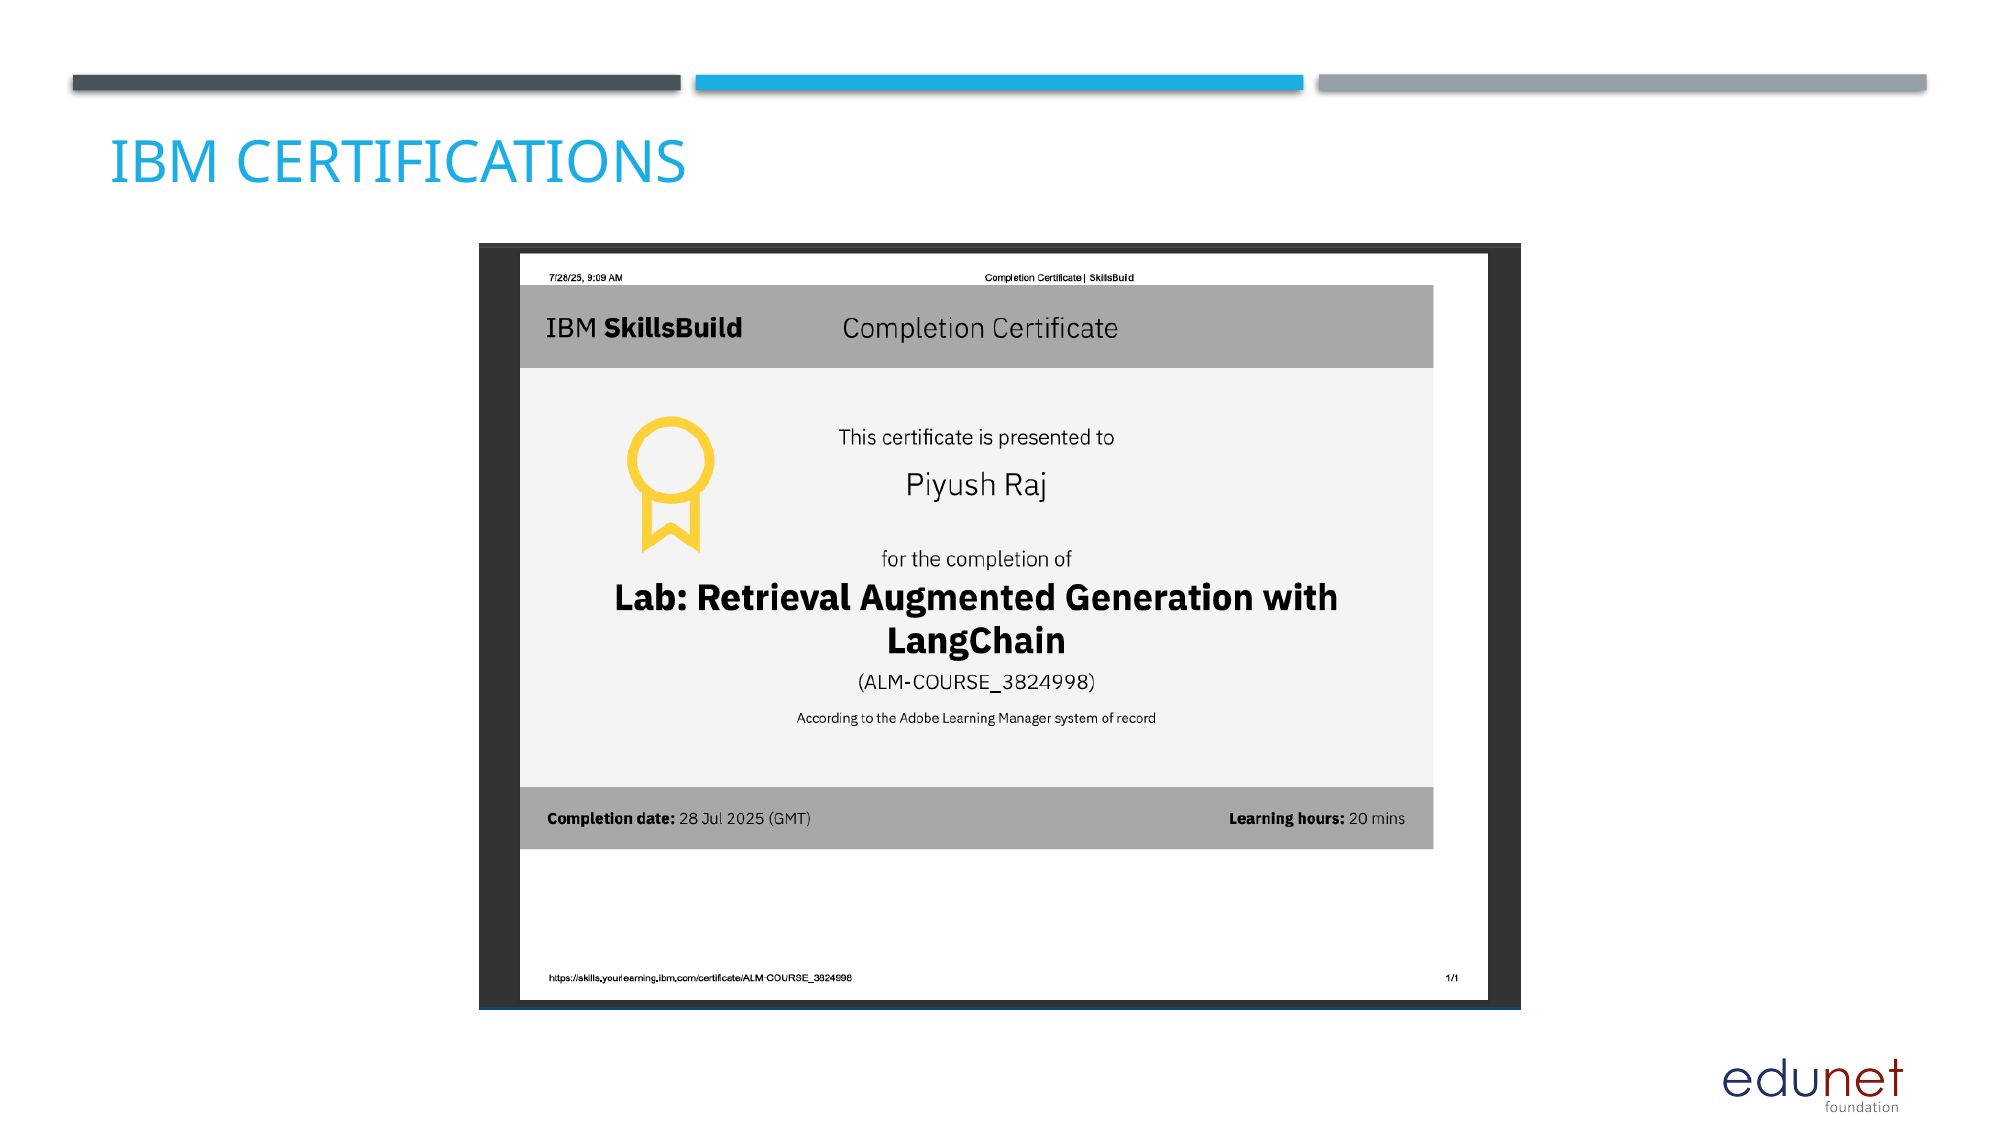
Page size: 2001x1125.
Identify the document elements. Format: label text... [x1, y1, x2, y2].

title IBM Certifications [95, 115, 1905, 203]
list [479, 242, 1521, 1011]
picture [1719, 1056, 1905, 1116]
